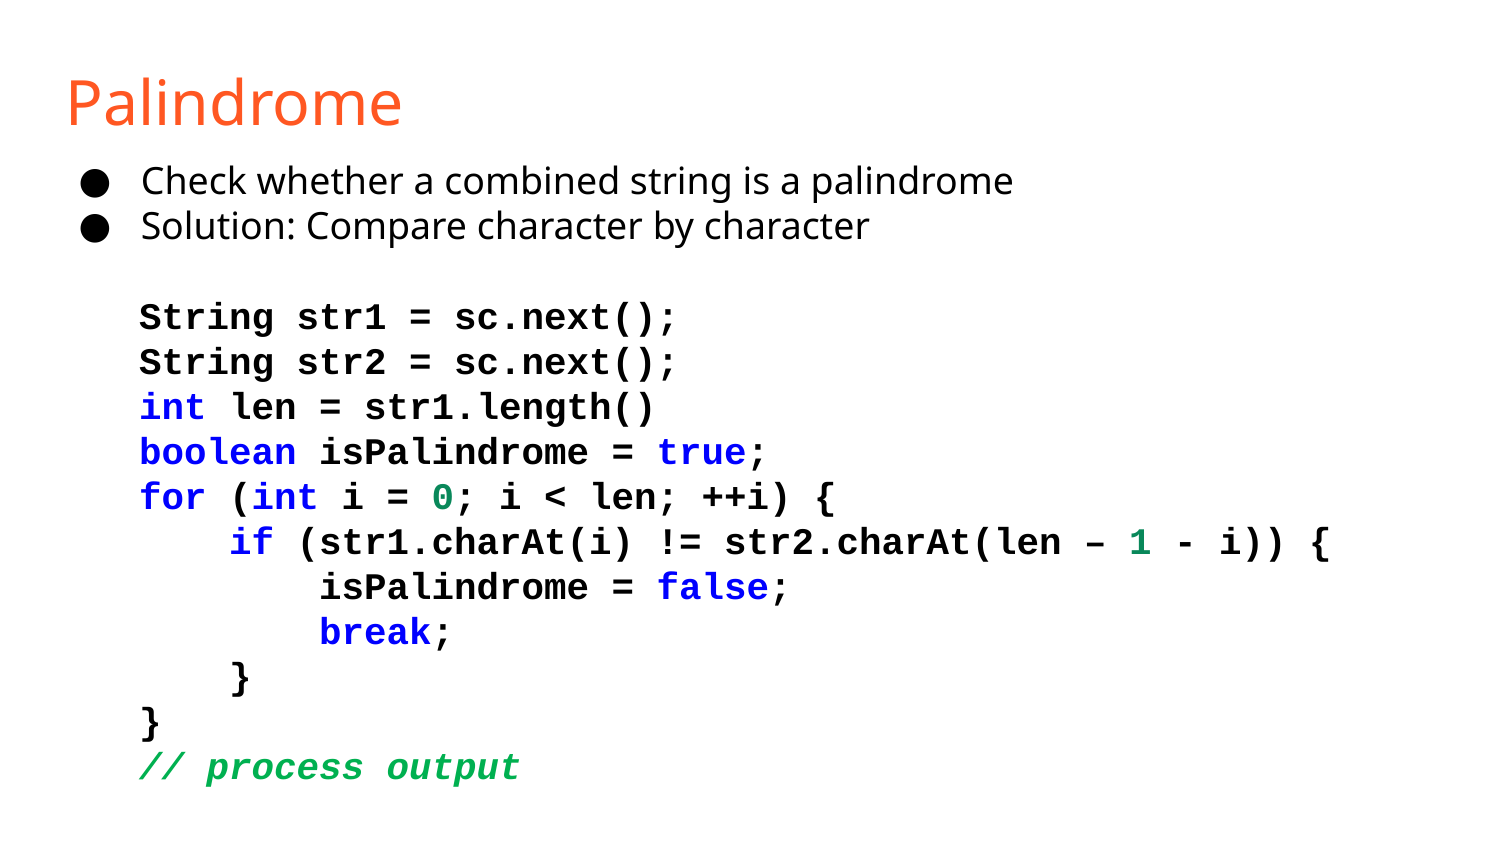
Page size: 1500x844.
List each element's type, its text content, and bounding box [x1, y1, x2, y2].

text_box Palindrome [51, 47, 1449, 141]
text_box Check whether a combined string is a palindrome Solution: Compare character by character String str1 = sc.next(); String str2 = sc.next(); int len = str1.length() boolean isPalindrome = true; for (int i = 0; i < len; ++i) { if (str1.charAt(i) != str2.charAt(len – 1 - i)) { isPalindrome = false; break; } } // process output [51, 141, 1449, 811]
